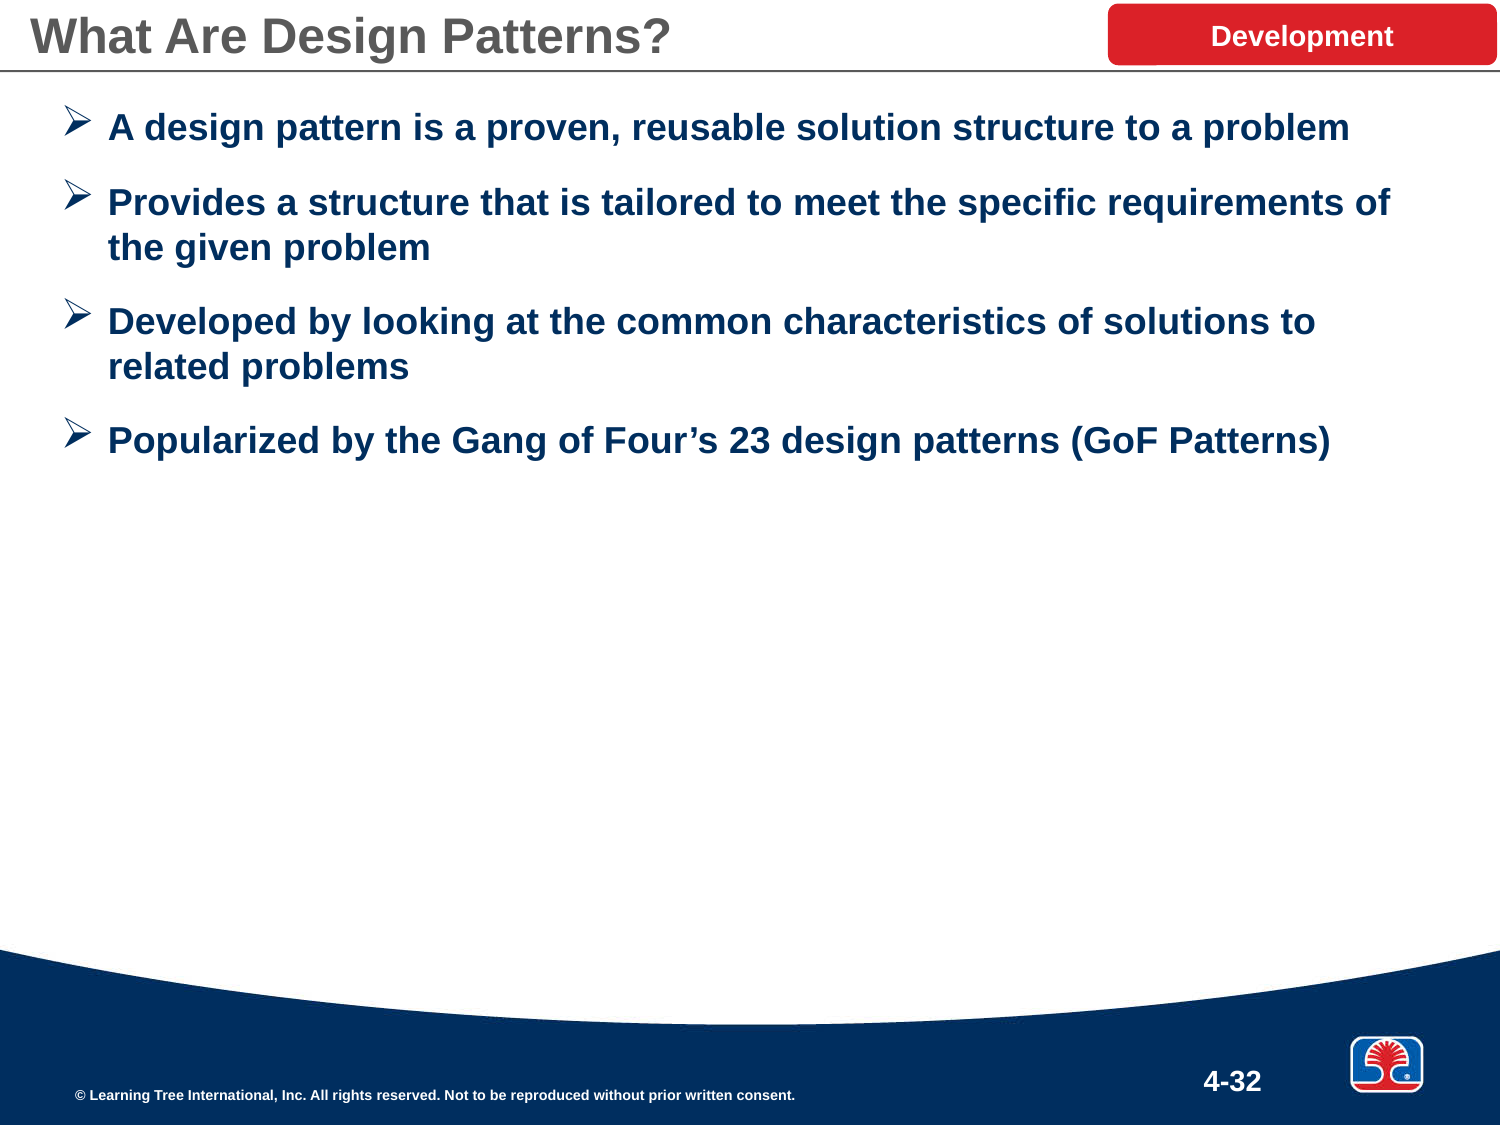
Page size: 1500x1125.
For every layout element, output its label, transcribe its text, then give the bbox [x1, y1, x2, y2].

text_box Development [1105, 1, 1500, 68]
picture [0, 936, 1500, 1125]
list A design pattern is a proven, reusable solution structure to a problem Provides a structure that is tailored to meet the specific requirements of the given problem Developed by looking at the common characteristics of solutions to related problems Popularized by the Gang of Four’s 23 design patterns (GoF Patterns) [45, 95, 1457, 473]
title What Are Design Patterns? [0, 0, 1500, 67]
